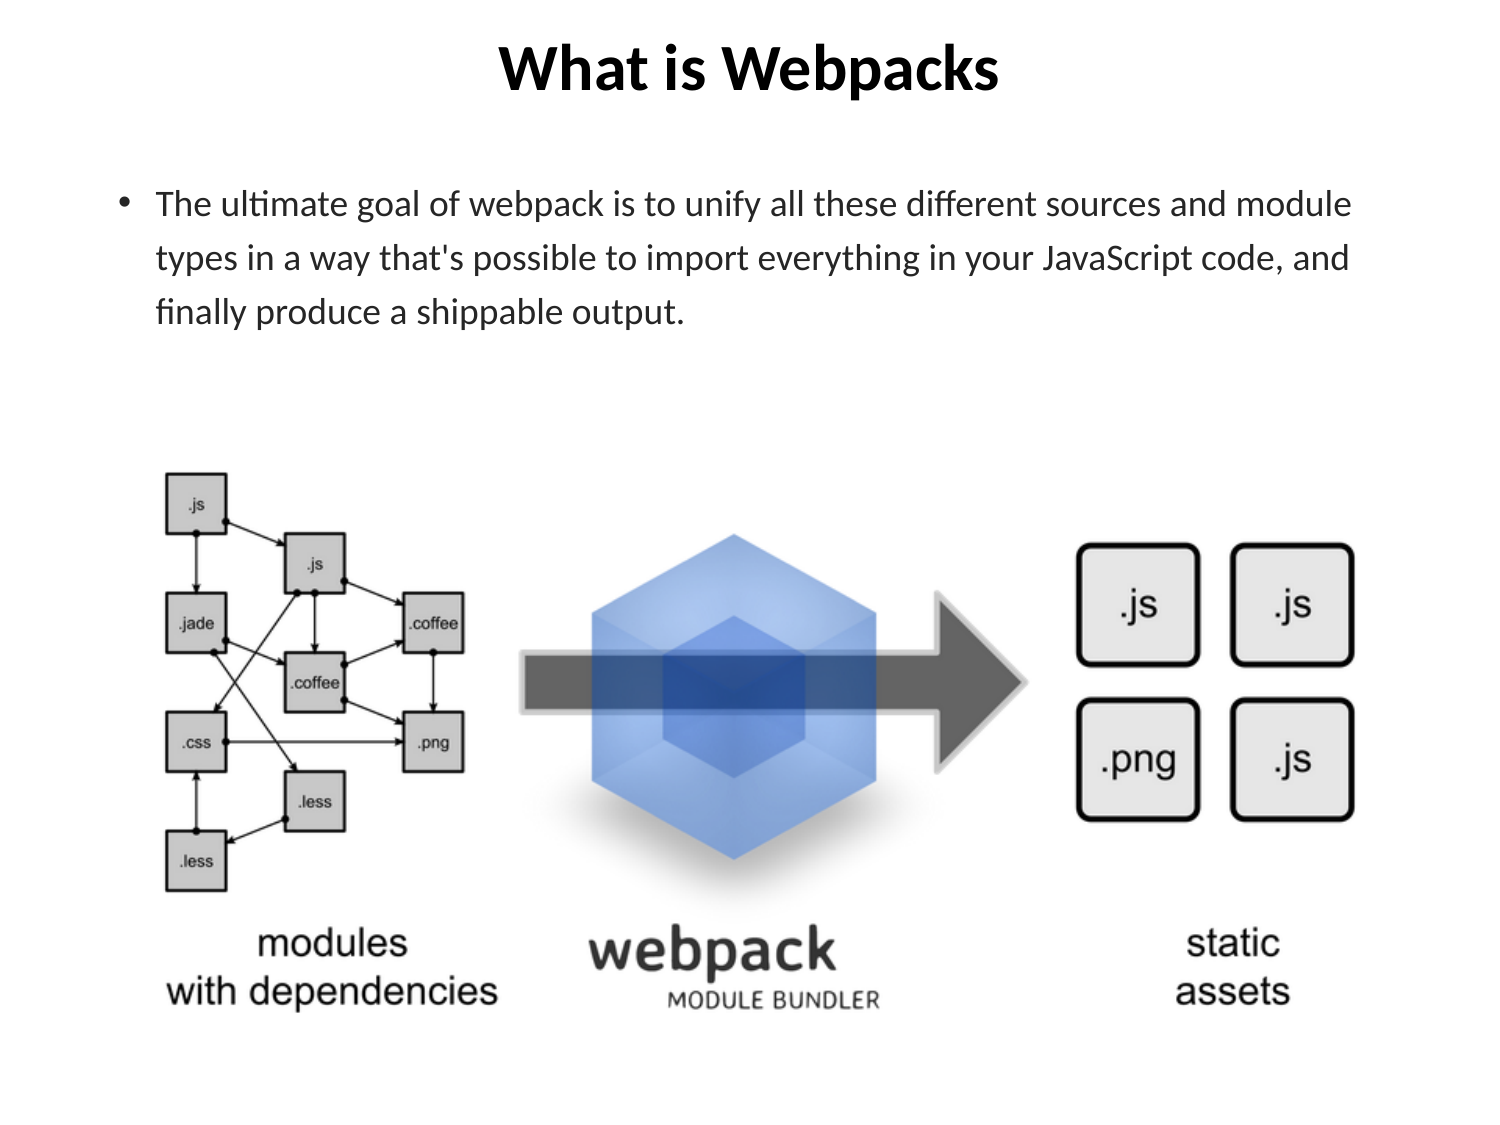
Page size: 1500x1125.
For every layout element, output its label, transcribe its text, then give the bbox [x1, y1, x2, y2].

picture [113, 440, 1397, 1027]
title What is Webpacks [103, 25, 1397, 112]
list The ultimate goal of webpack is to unify all these different sources and module types in a way that's possible to import everything in your JavaScript code, and finally produce a shippable output. [103, 162, 1397, 1082]
